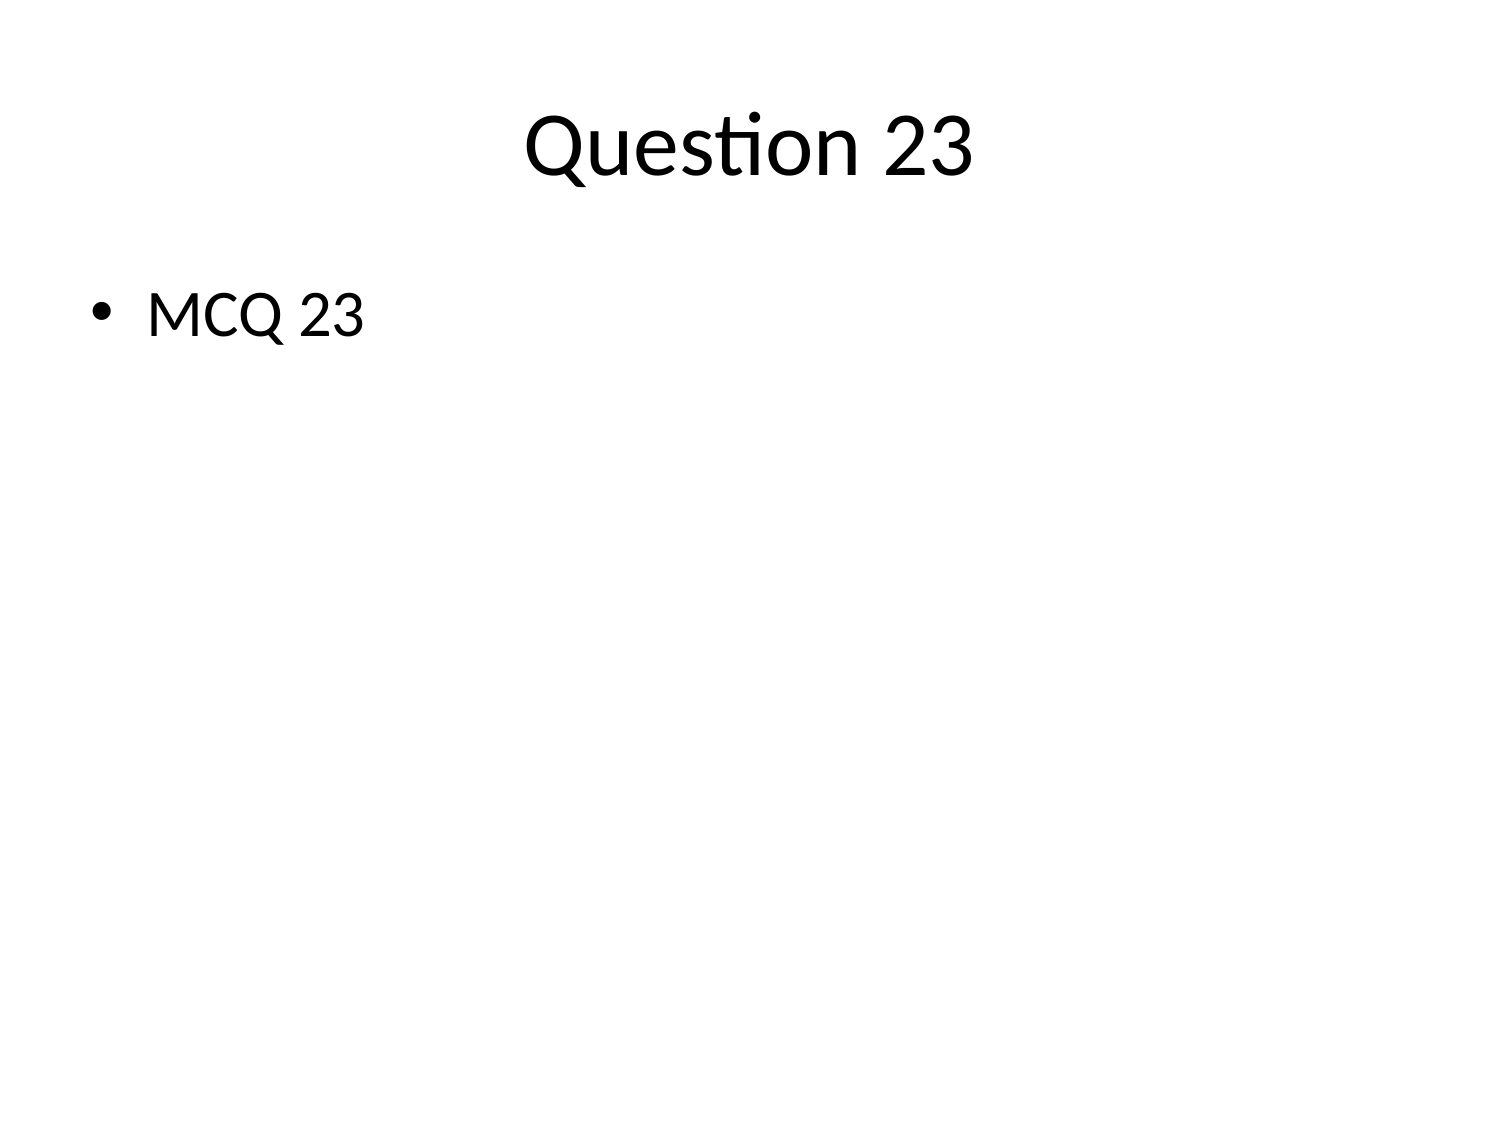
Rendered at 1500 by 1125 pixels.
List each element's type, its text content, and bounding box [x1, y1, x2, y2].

title Question 23 [75, 45, 1425, 233]
list MCQ 23 [75, 262, 1425, 1005]
